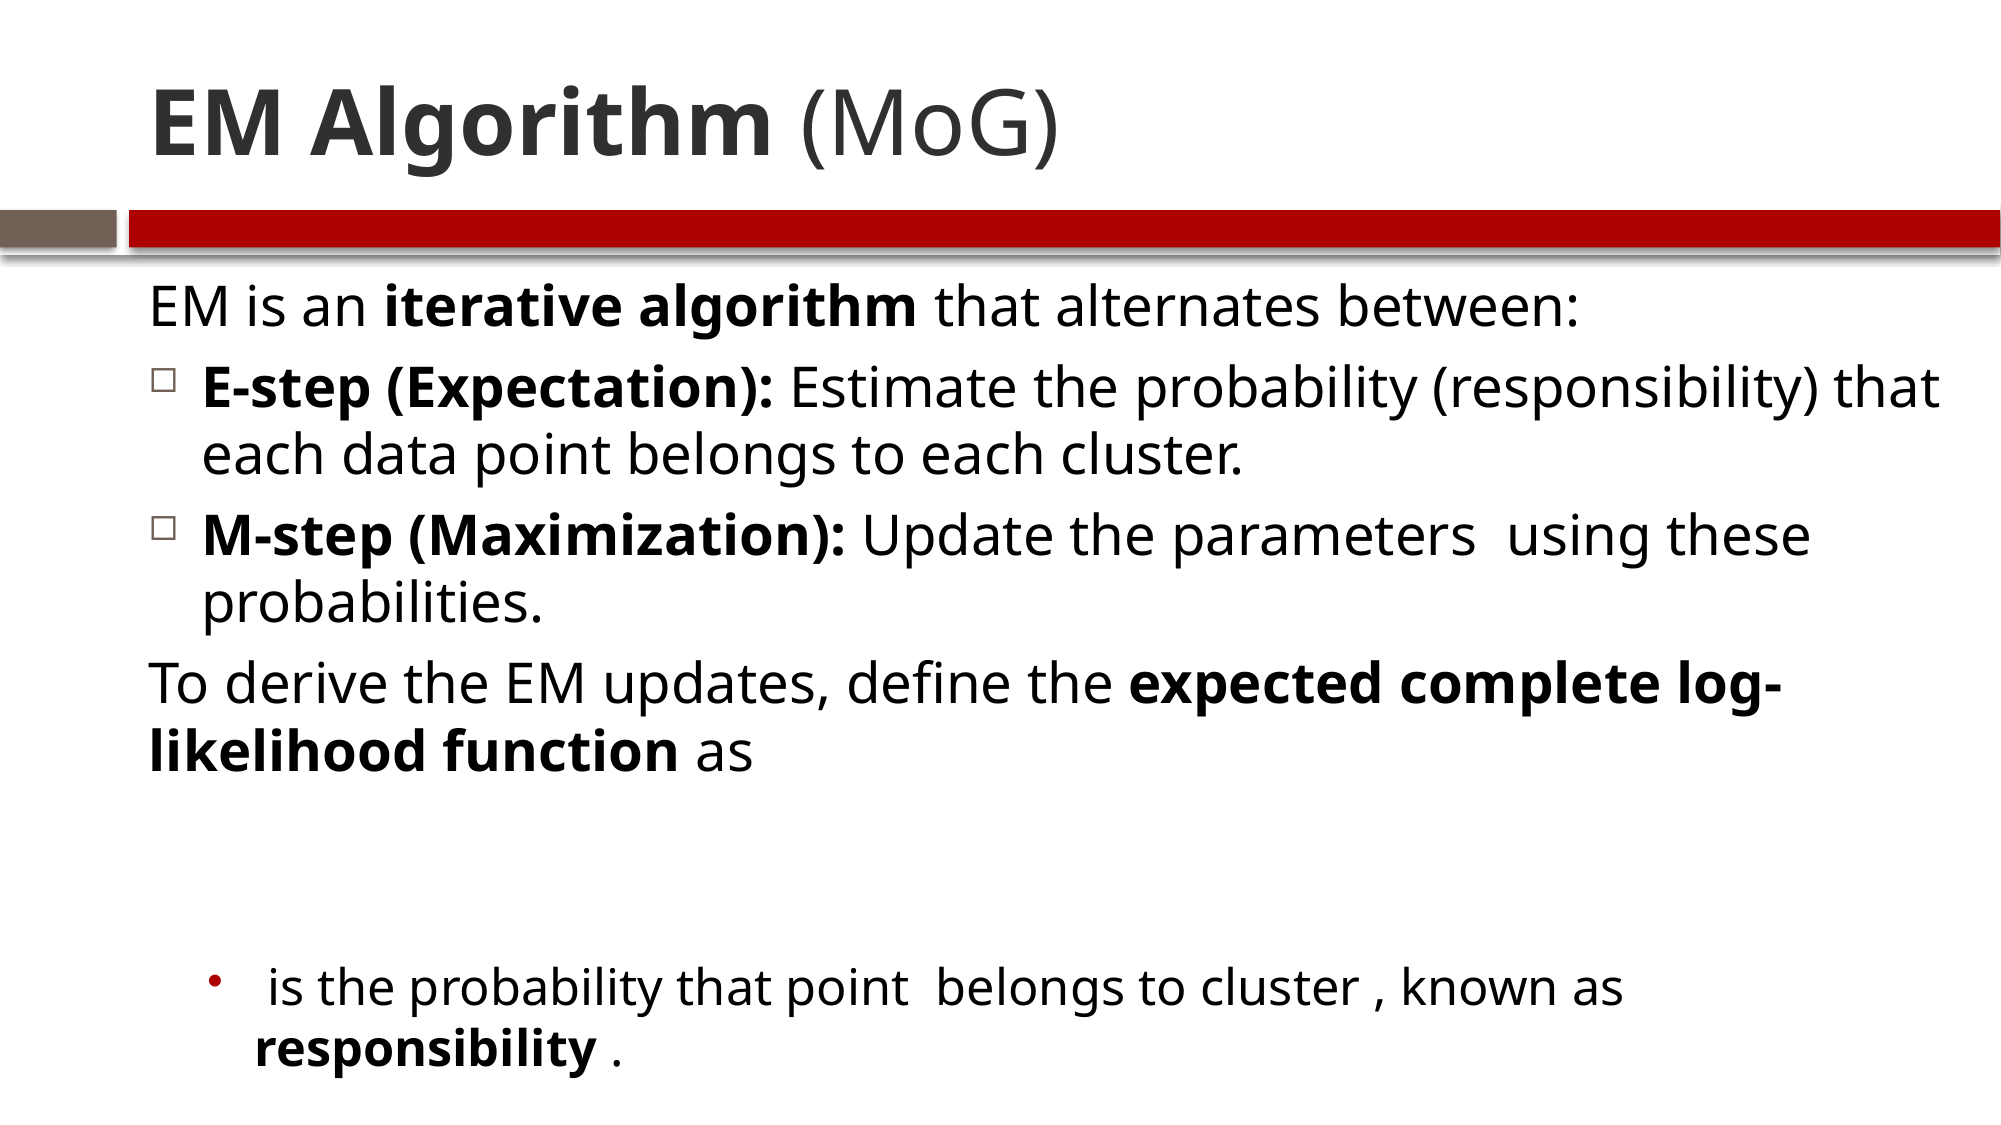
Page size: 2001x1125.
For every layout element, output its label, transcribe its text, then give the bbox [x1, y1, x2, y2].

title EM Algorithm (MoG) [133, 37, 1918, 200]
